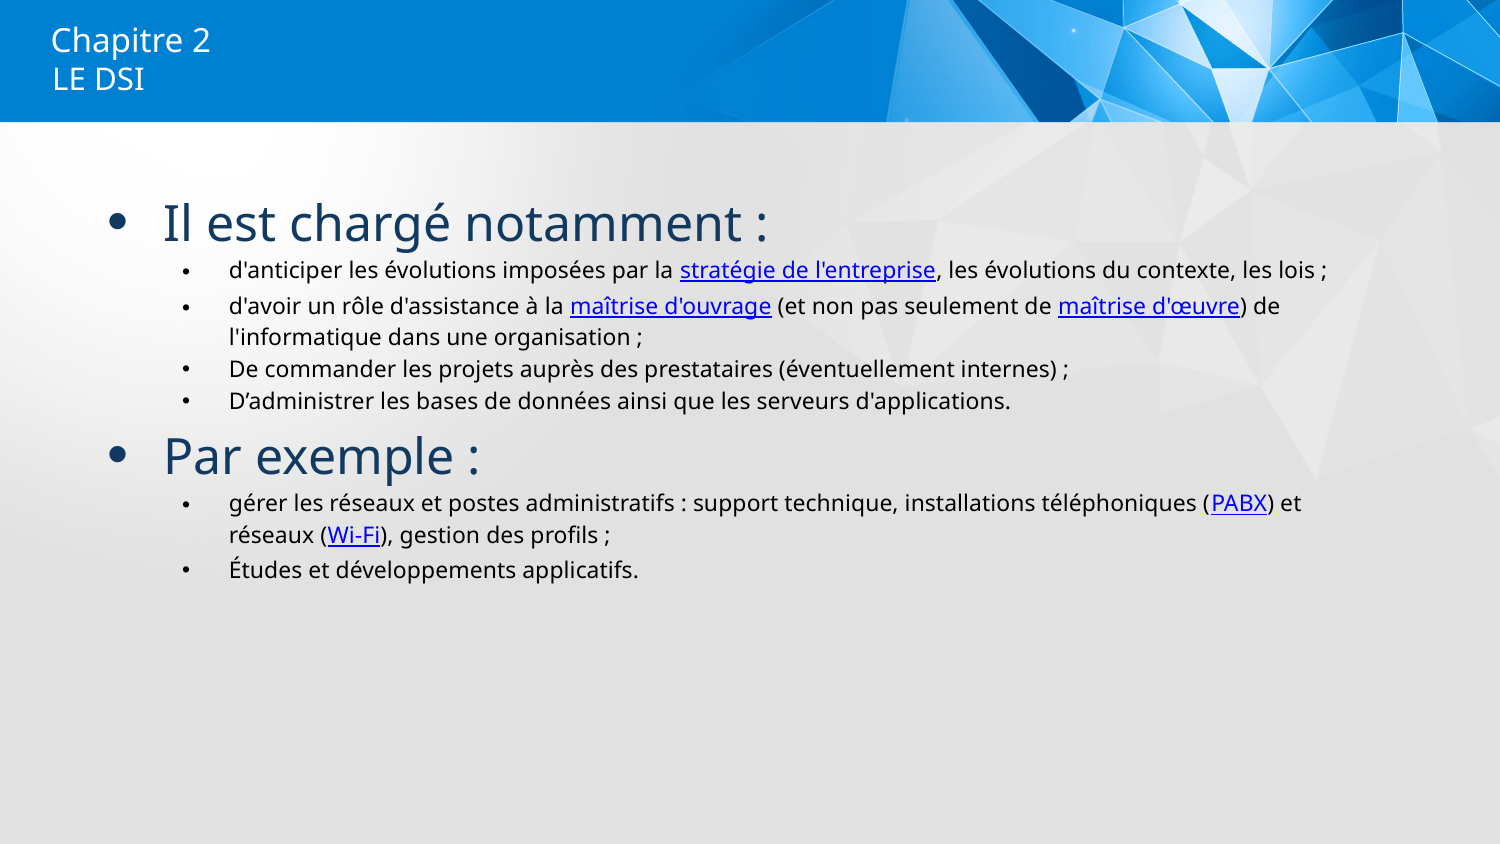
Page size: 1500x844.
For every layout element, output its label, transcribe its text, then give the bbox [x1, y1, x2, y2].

list LE DSI [52, 58, 636, 104]
title Chapitre 2 [50, 18, 292, 59]
list Il est chargé notamment : d'anticiper les évolutions imposées par la stratégie de l'entreprise, les évolutions du contexte, les lois ; d'avoir un rôle d'assistance à la maîtrise d'ouvrage (et non pas seulement de maîtrise d'œuvre) de l'informatique dans une organisation ; De commander les projets auprès des prestataires (éventuellement internes) ; D’administrer les bases de données ainsi que les serveurs d'applications. Par exemple : gérer les réseaux et postes administratifs : support technique, installations téléphoniques (PABX) et réseaux (Wi-Fi), gestion des profils ; Études et développements applicatifs. [92, 183, 1387, 741]
picture [0, 0, 1500, 844]
